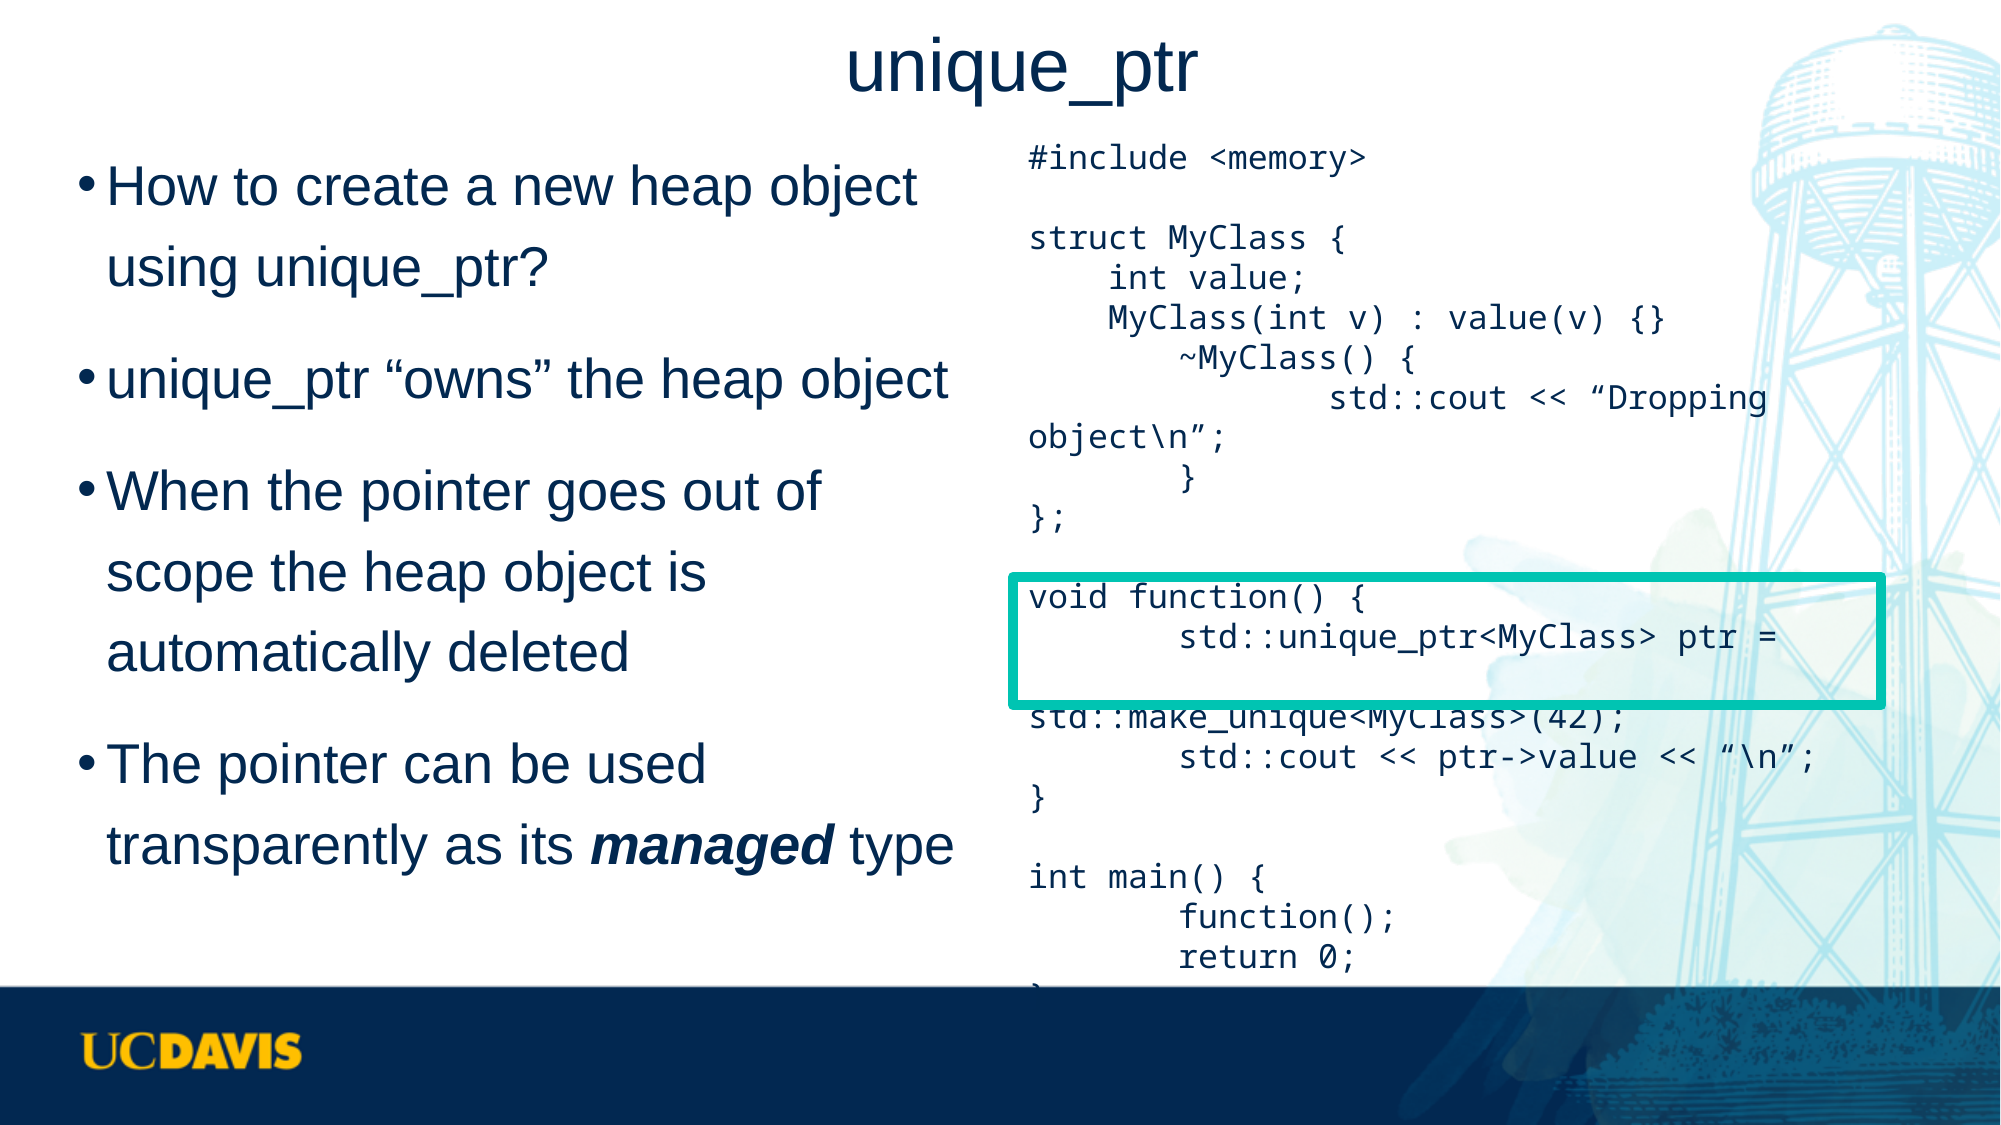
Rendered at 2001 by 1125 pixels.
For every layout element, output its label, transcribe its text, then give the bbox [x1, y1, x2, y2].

title unique_ptr [0, 0, 2000, 115]
list #include <memory> struct MyClass { int value; MyClass(int v) : value(v) {} ~MyClass() { std::cout << “Dropping object\n”; } }; void function() { std::unique_ptr<MyClass> ptr = std::make_unique<MyClass>(42); std::cout << ptr->value << “\n”; } int main() { function(); return 0; } [1013, 128, 1938, 957]
text_box [1013, 576, 1882, 706]
picture [0, 0, 2001, 1125]
list How to create a new heap object using unique_ptr? unique_ptr “owns” the heap object When the pointer goes out of scope the heap object is automatically deleted The pointer can be used transparently as its managed type [62, 128, 987, 957]
